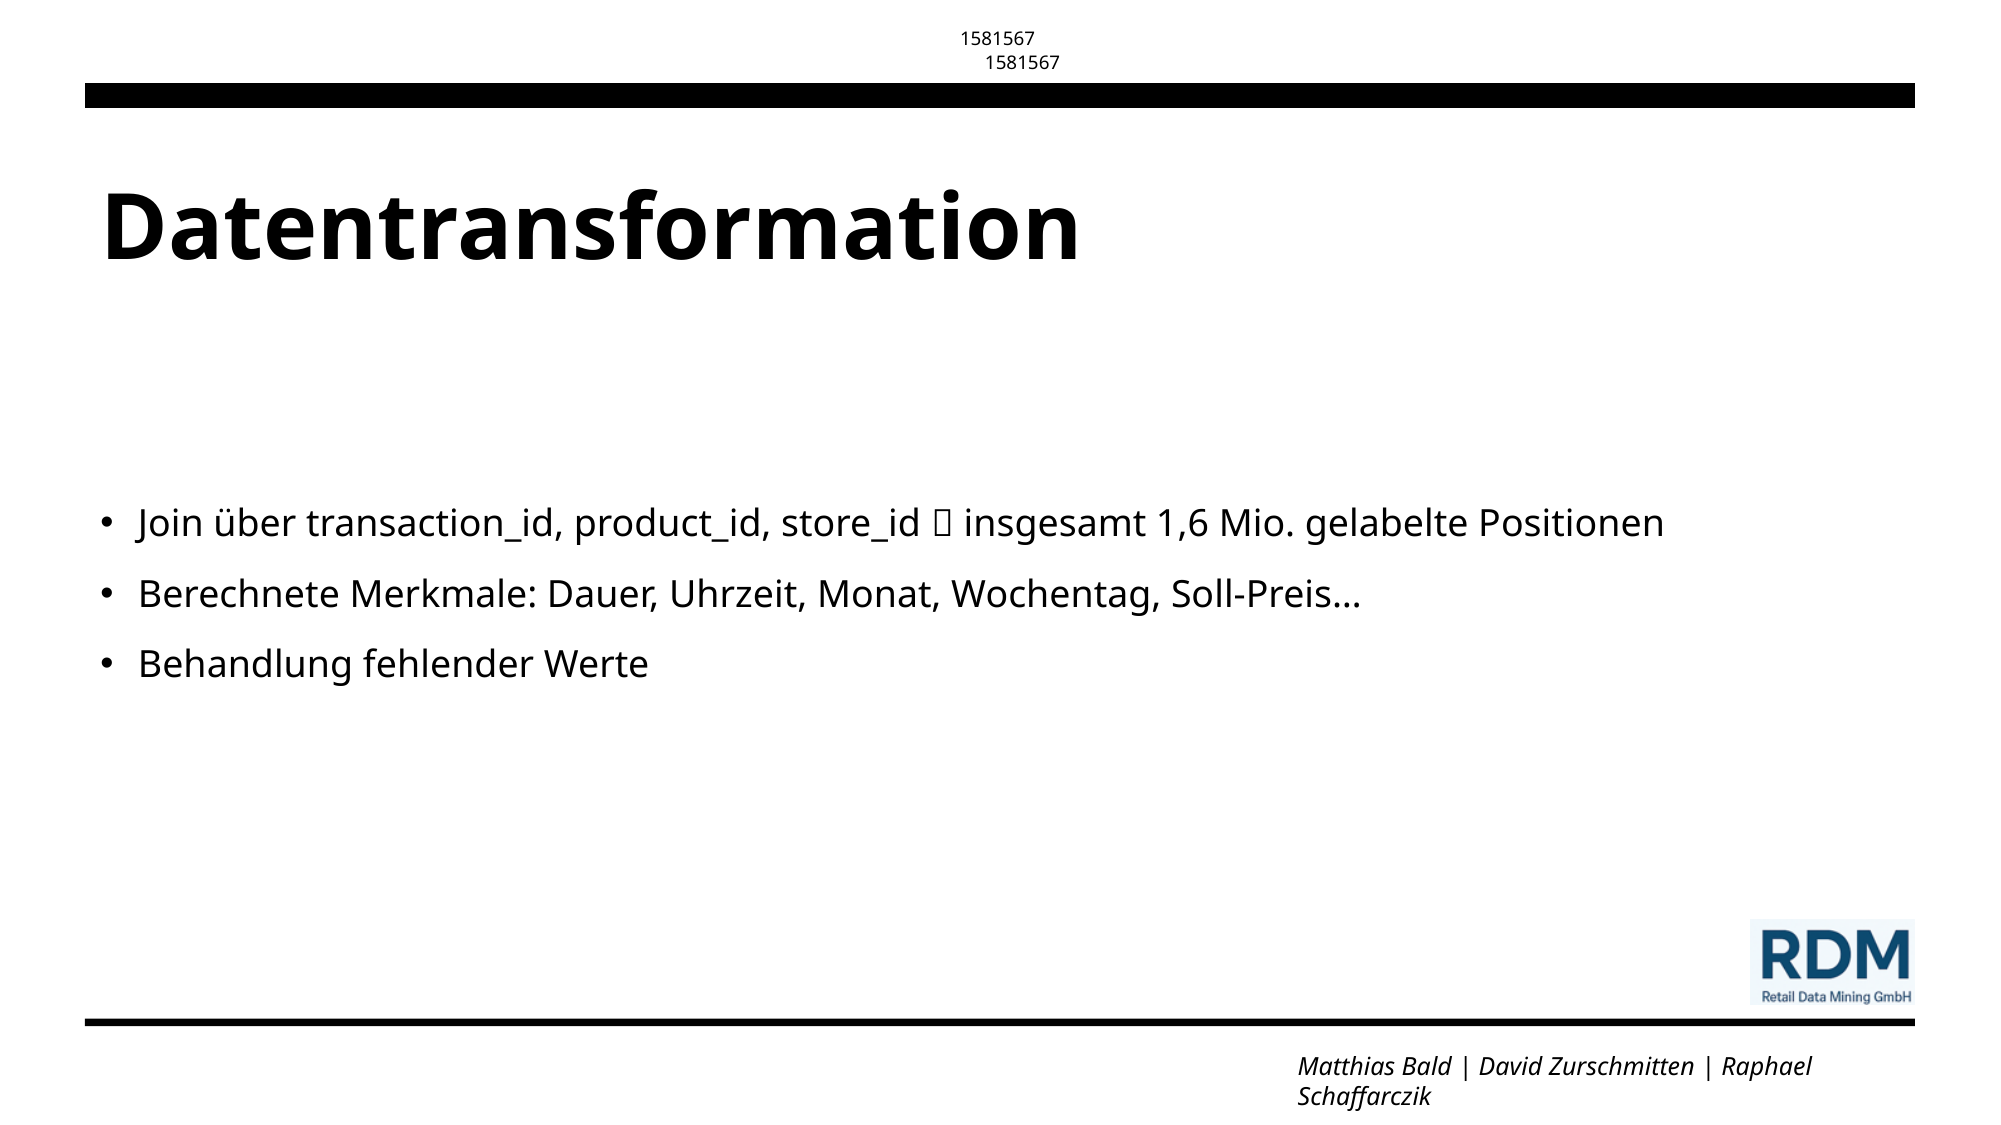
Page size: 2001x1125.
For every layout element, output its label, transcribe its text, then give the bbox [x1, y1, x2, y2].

text_box 1581567 [960, 26, 1040, 49]
title Datentransformation [85, 160, 1916, 401]
text_box 1581567 [985, 51, 1065, 74]
list Join über transaction_id, product_id, store_id  insgesamt 1,6 Mio. gelabelte Positionen Berechnete Merkmale: Dauer, Uhrzeit, Monat, Wochentag, Soll-Preis… Behandlung fehlender Werte [85, 421, 1916, 1040]
